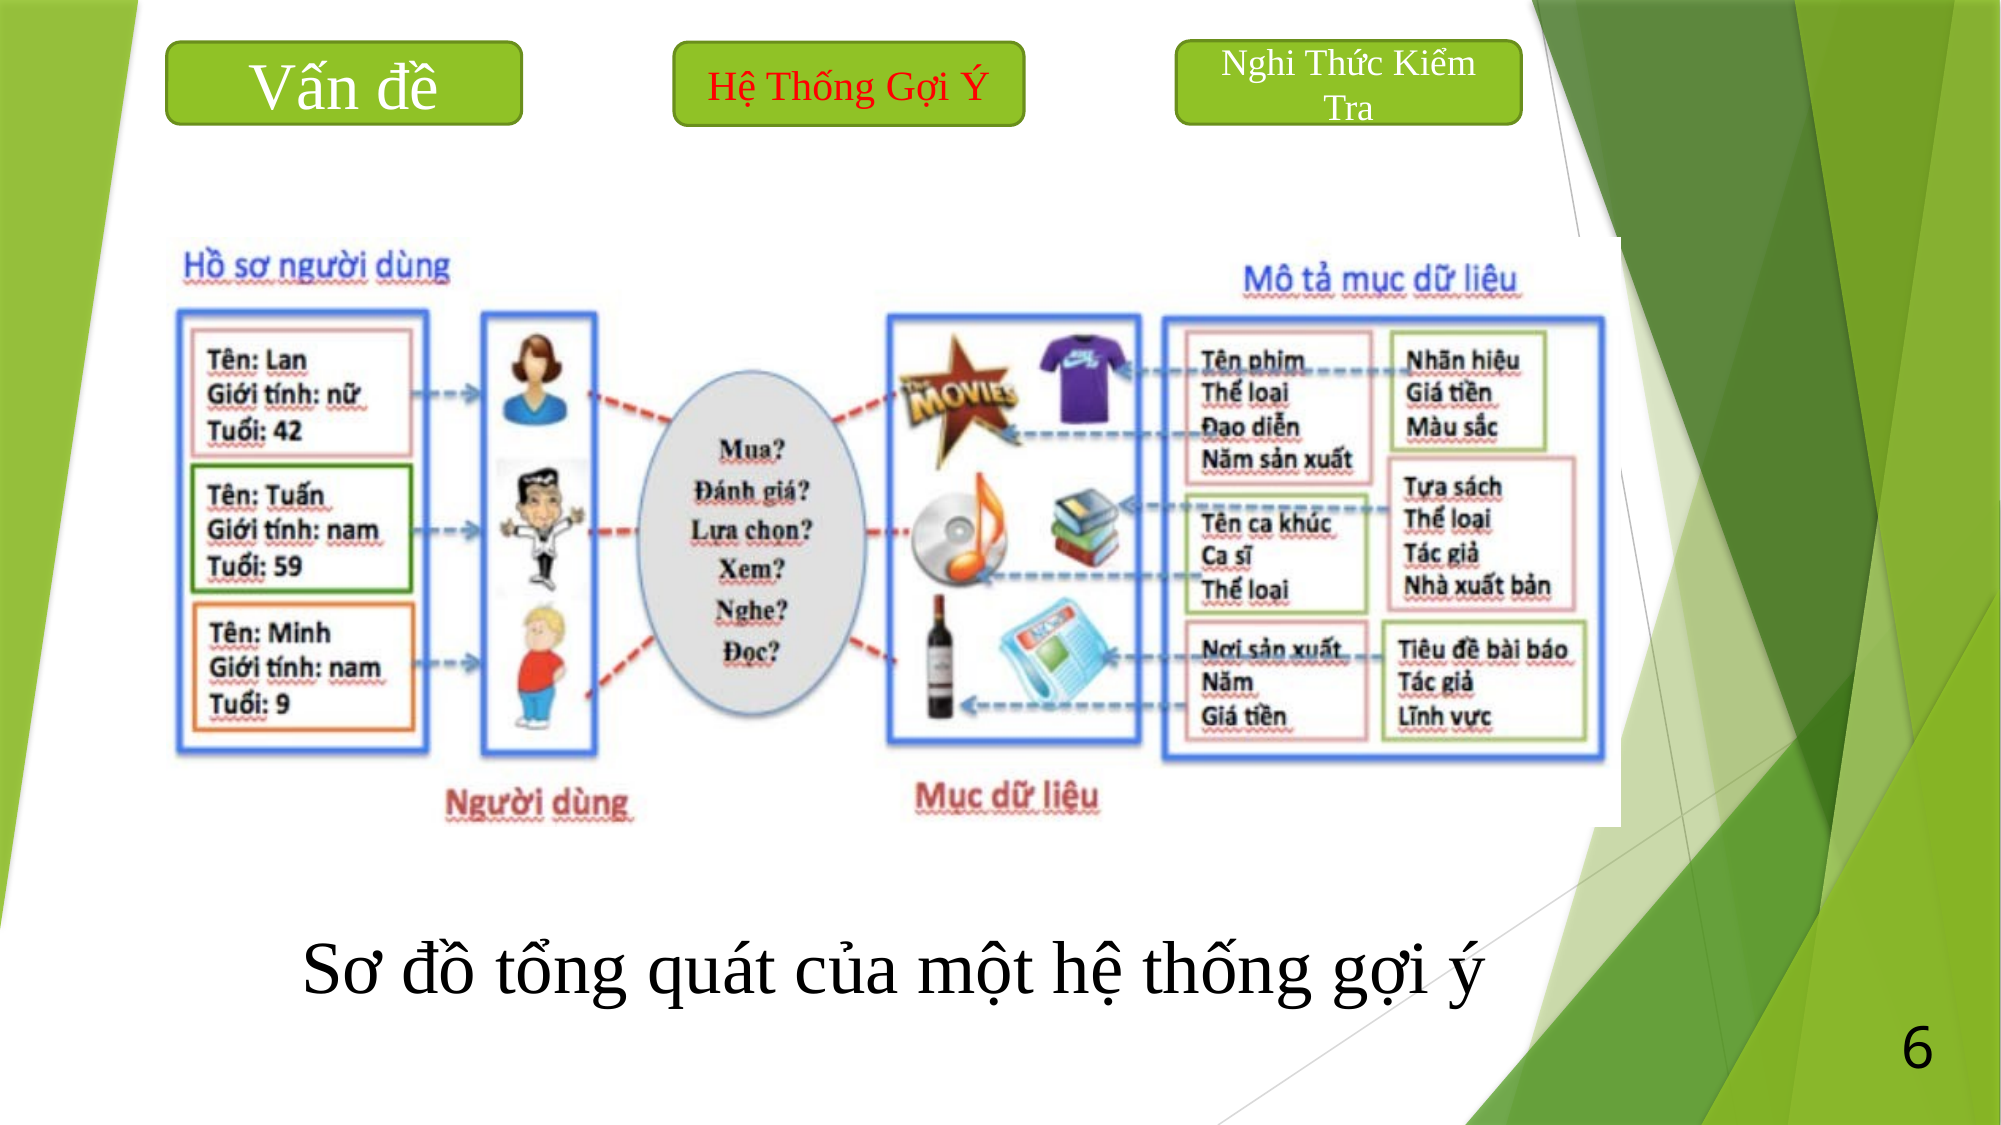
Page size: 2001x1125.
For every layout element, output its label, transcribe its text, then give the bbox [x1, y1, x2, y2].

text_box Nghi Thức Kiểm Tra [1174, 39, 1523, 126]
picture [166, 237, 1622, 827]
title Sơ đồ tổng quát của một hệ thống gợi ý [166, 834, 1621, 1017]
slide_number 6 [1837, 1020, 1950, 1081]
text_box Hệ Thống Gợi Ý [672, 40, 1026, 127]
text_box Vấn đề [165, 40, 524, 126]
